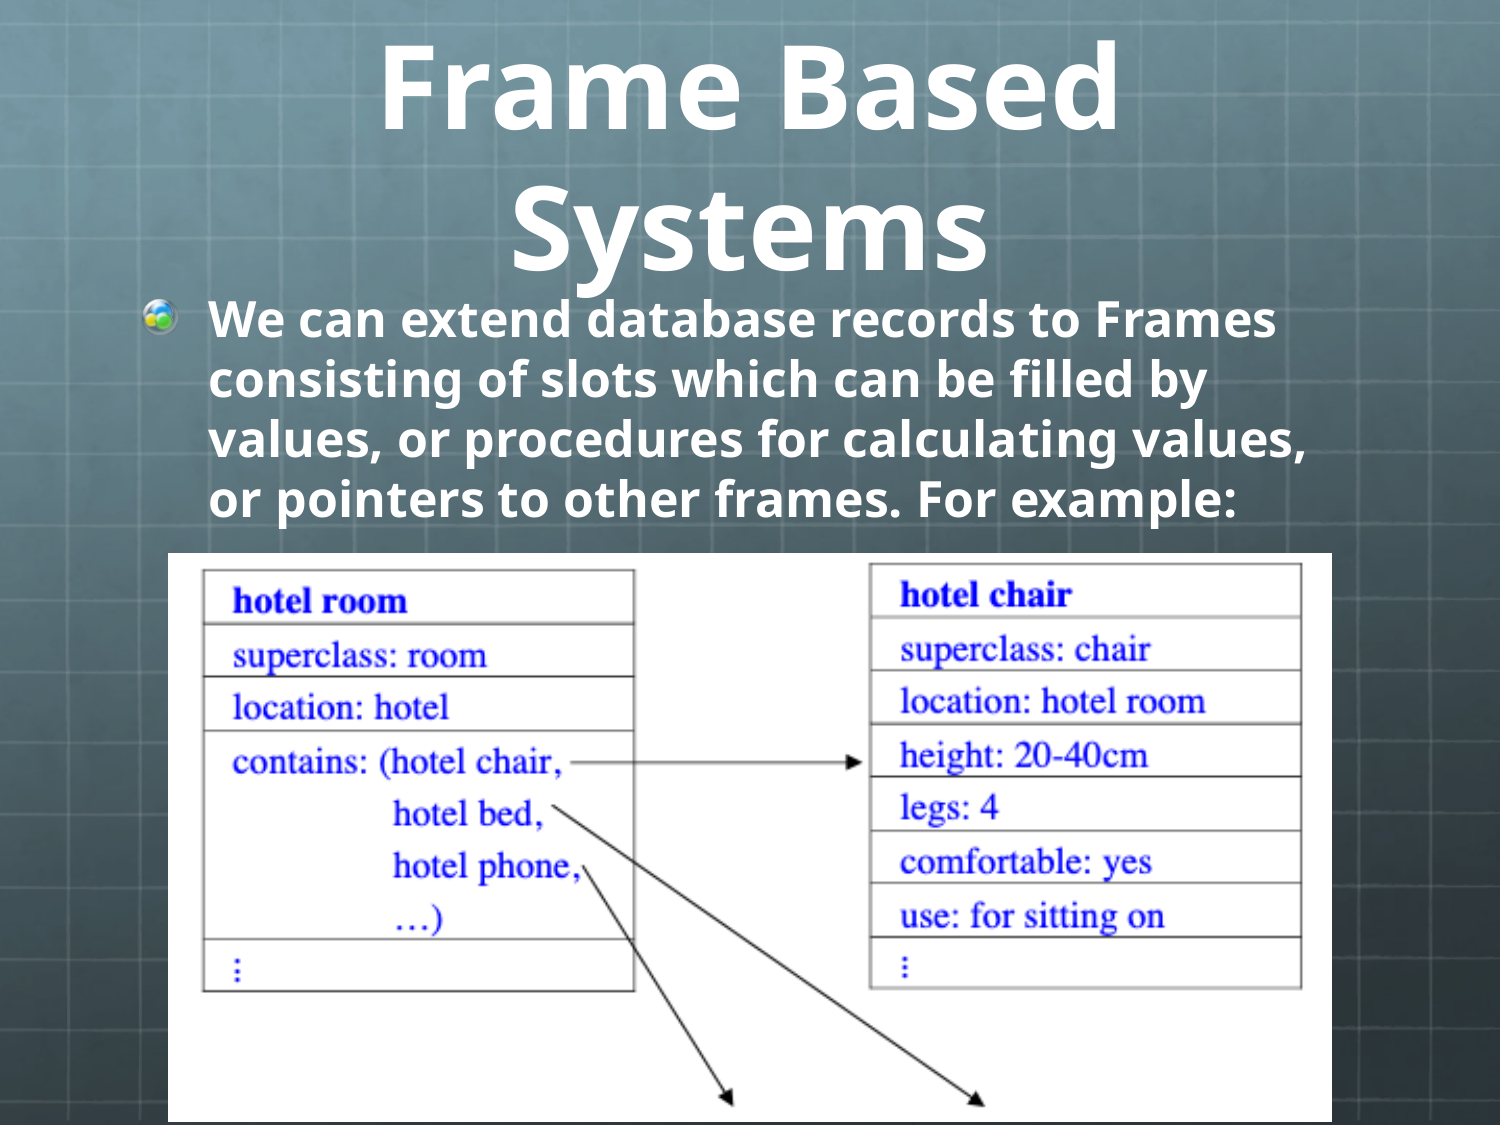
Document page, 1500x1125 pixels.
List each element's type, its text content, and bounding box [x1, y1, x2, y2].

title Frame Based Systems [127, 17, 1372, 279]
picture [0, 0, 1500, 1125]
list We can extend database records to Frames consisting of slots which can be filled by values, or procedures for calculating values, or pointers to other frames. For example: [127, 279, 1372, 929]
